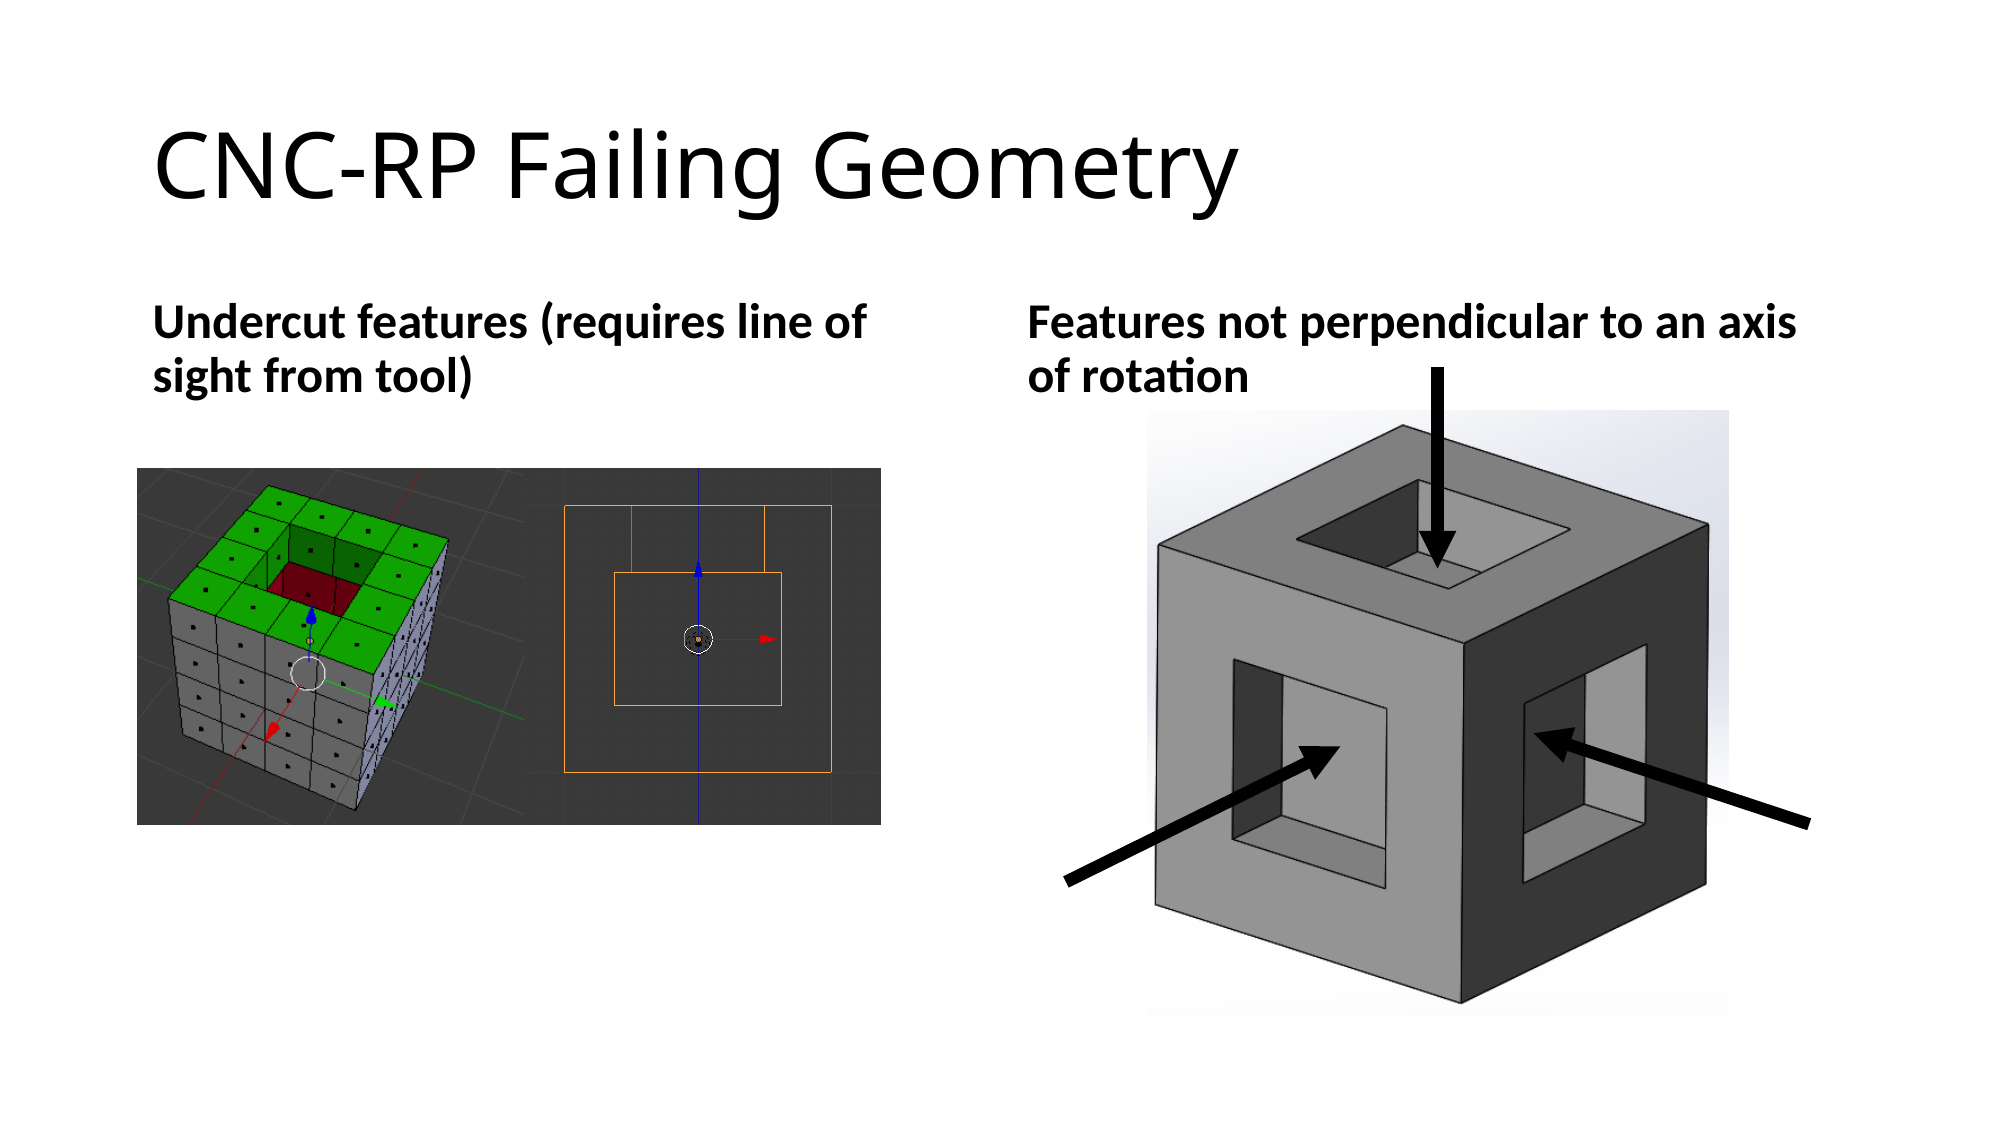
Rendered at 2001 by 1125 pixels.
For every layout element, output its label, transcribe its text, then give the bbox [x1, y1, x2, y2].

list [137, 468, 524, 825]
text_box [1065, 746, 1341, 882]
list Undercut features (requires line of sight from tool) [137, 275, 984, 411]
picture [524, 468, 881, 825]
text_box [1533, 733, 1810, 825]
title CNC-RP Failing Geometry [137, 59, 1863, 278]
list Features not perpendicular to an axis of rotation [1012, 275, 1863, 411]
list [1146, 410, 1729, 1016]
